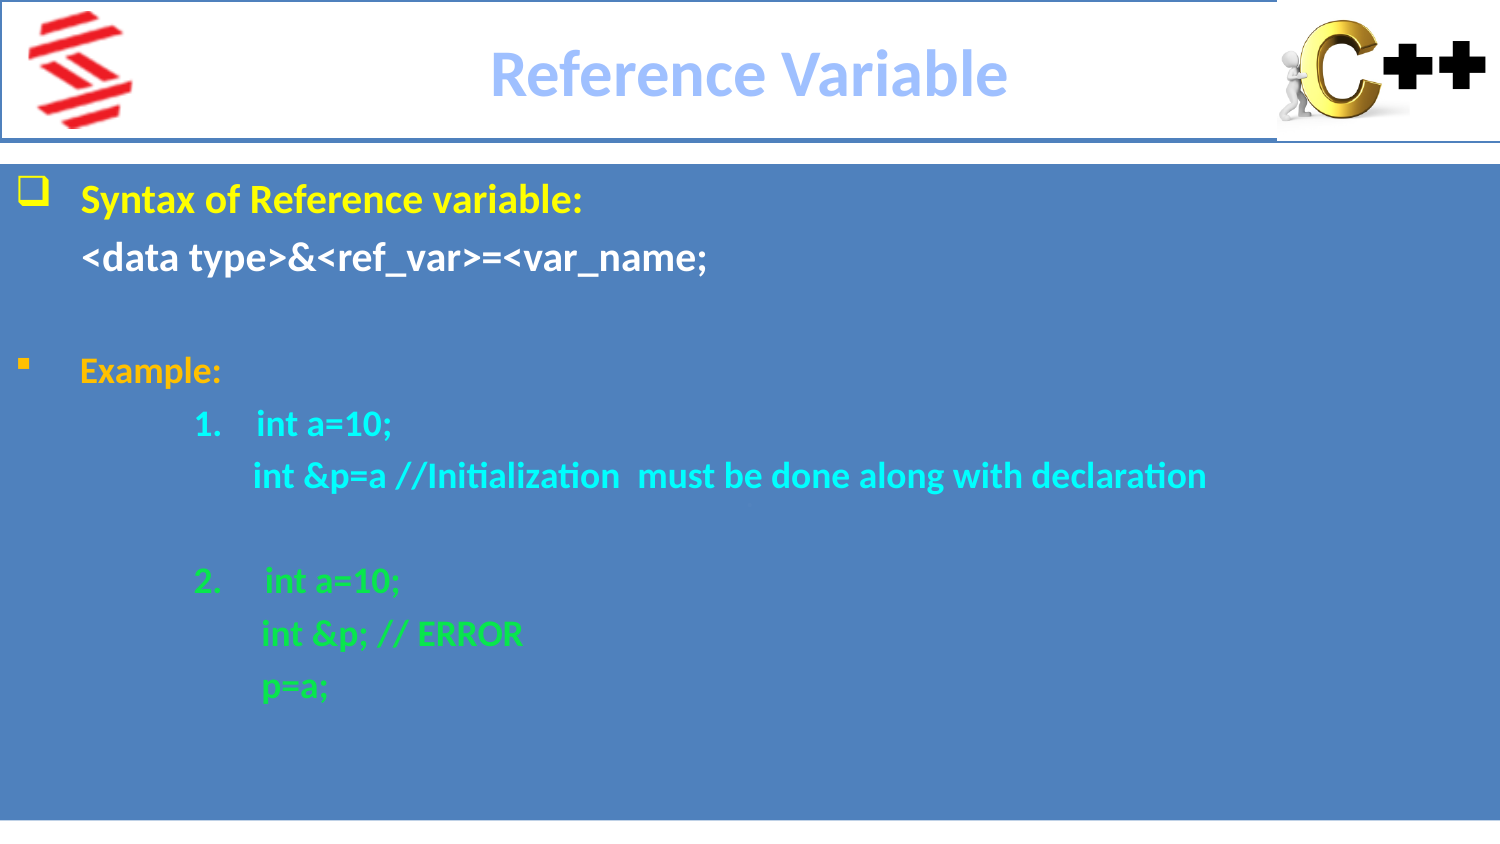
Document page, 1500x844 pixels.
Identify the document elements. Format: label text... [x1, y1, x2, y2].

picture [1277, 0, 1500, 141]
list Syntax of Reference variable: <data type>&<ref_var>=<var_name; Example: 1. int a=10; int &p=a //Initialization must be done along with declaration 2. int a=10; int &p; // ERROR p=a; [0, 164, 1500, 844]
title Reference Variable [0, 0, 1274, 143]
picture [23, 11, 141, 130]
